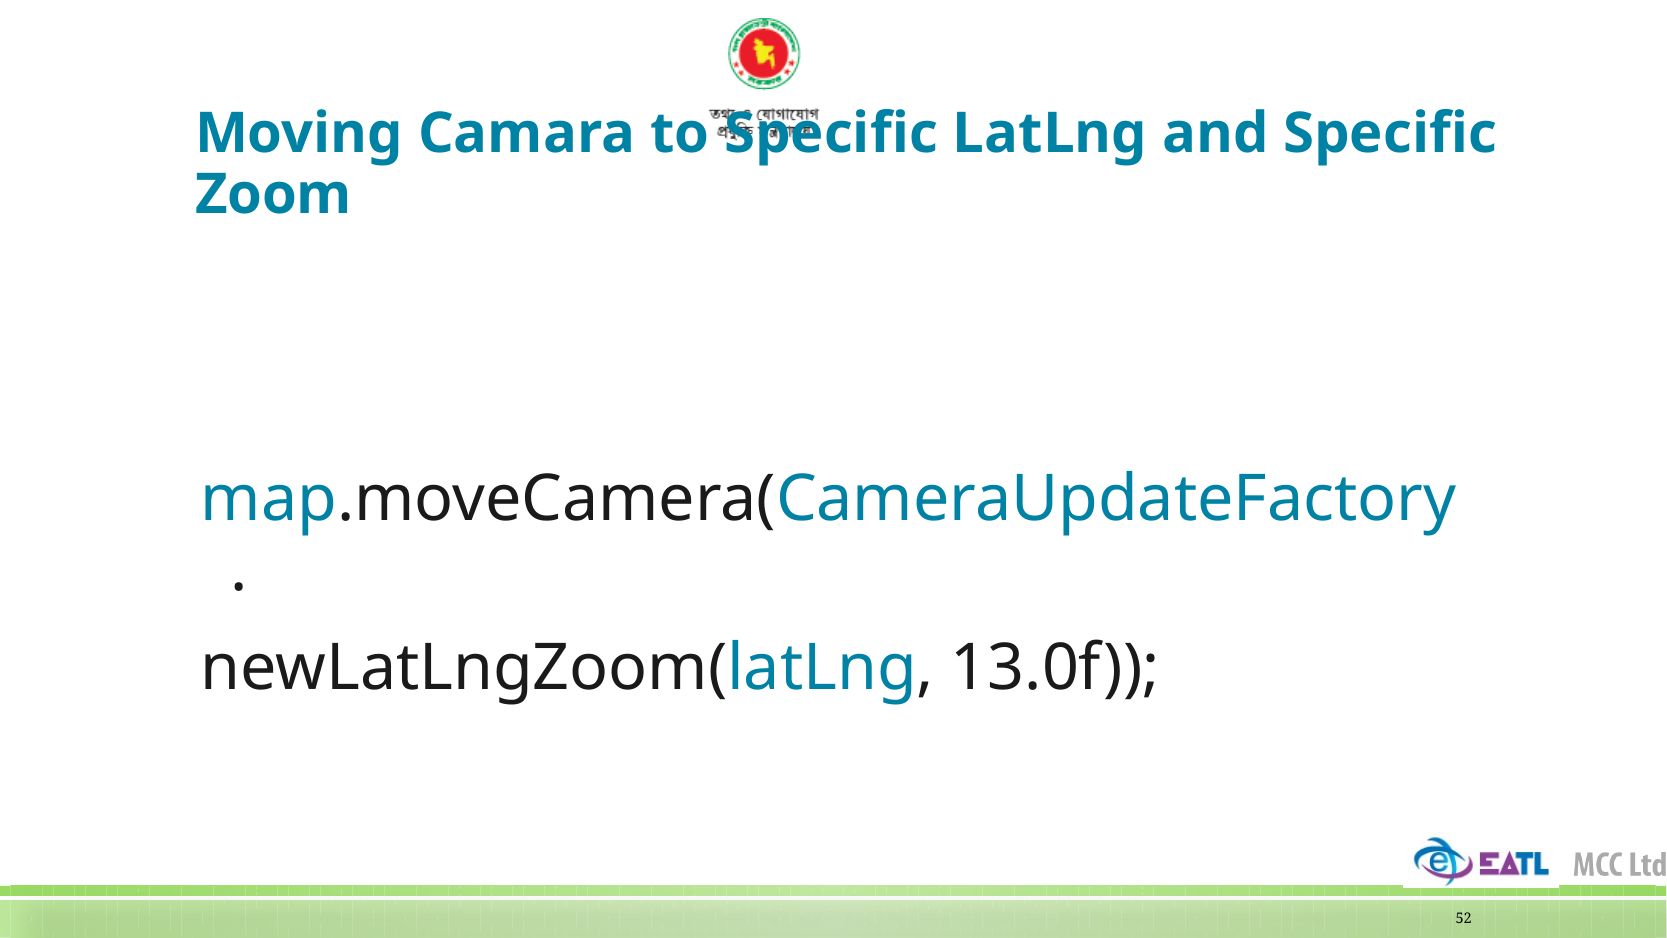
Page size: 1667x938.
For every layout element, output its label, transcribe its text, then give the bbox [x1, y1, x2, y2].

picture [708, 18, 820, 62]
picture [1403, 831, 1559, 888]
title Moving Camara to Specific LatLng and Specific Zoom [183, 62, 1609, 232]
slide_number 52 [1395, 902, 1484, 935]
list map.moveCamera(CameraUpdateFactory. newLatLngZoom(latLng, 13.0f)); [183, 260, 1484, 825]
